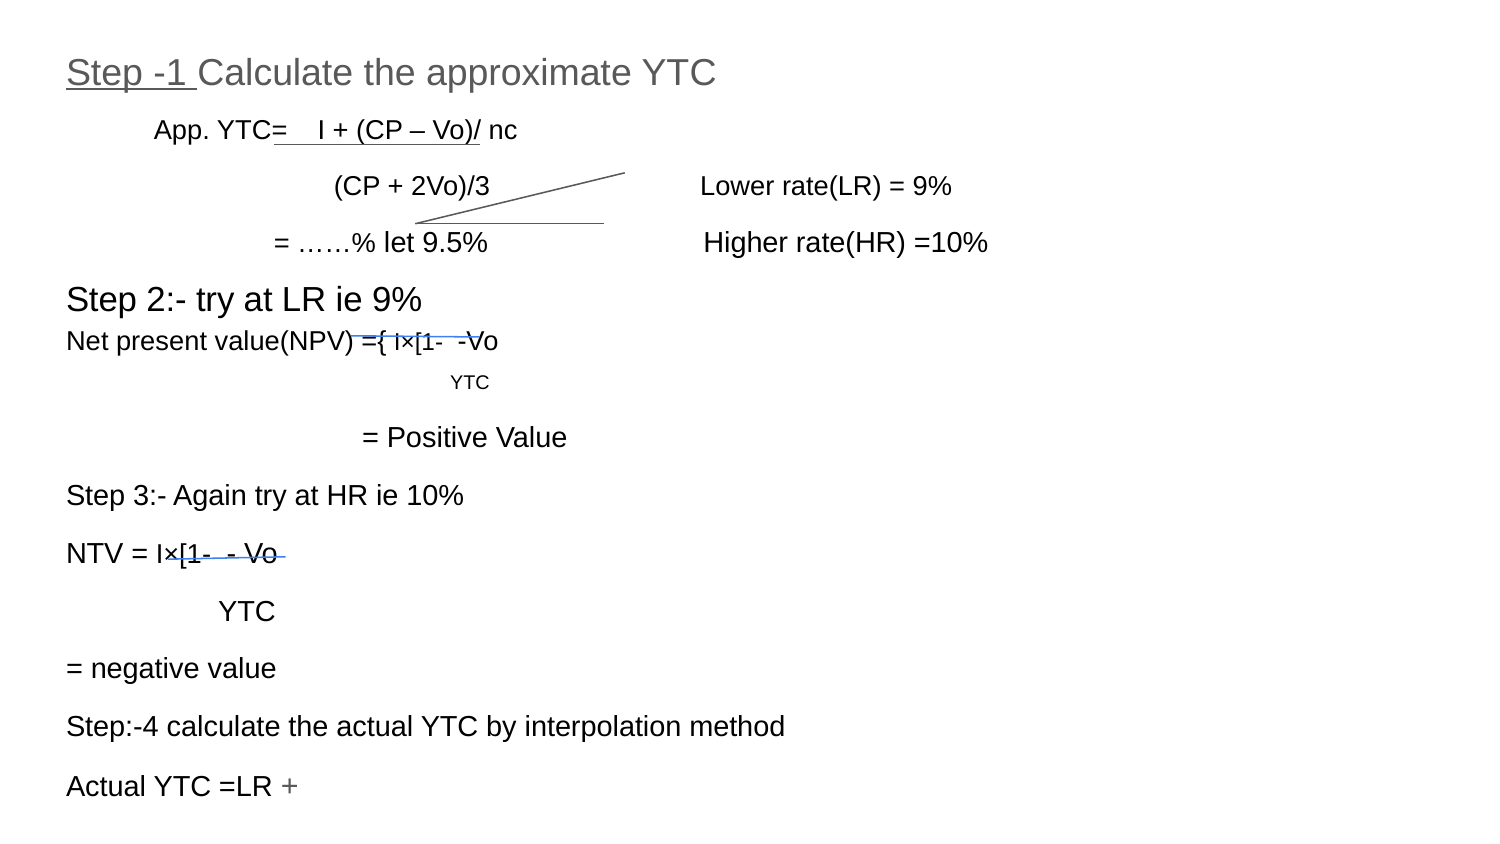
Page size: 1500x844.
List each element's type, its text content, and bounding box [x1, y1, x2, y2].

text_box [415, 172, 626, 224]
title Step -1 Calculate the approximate YTC [51, 26, 1449, 114]
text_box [167, 556, 286, 560]
